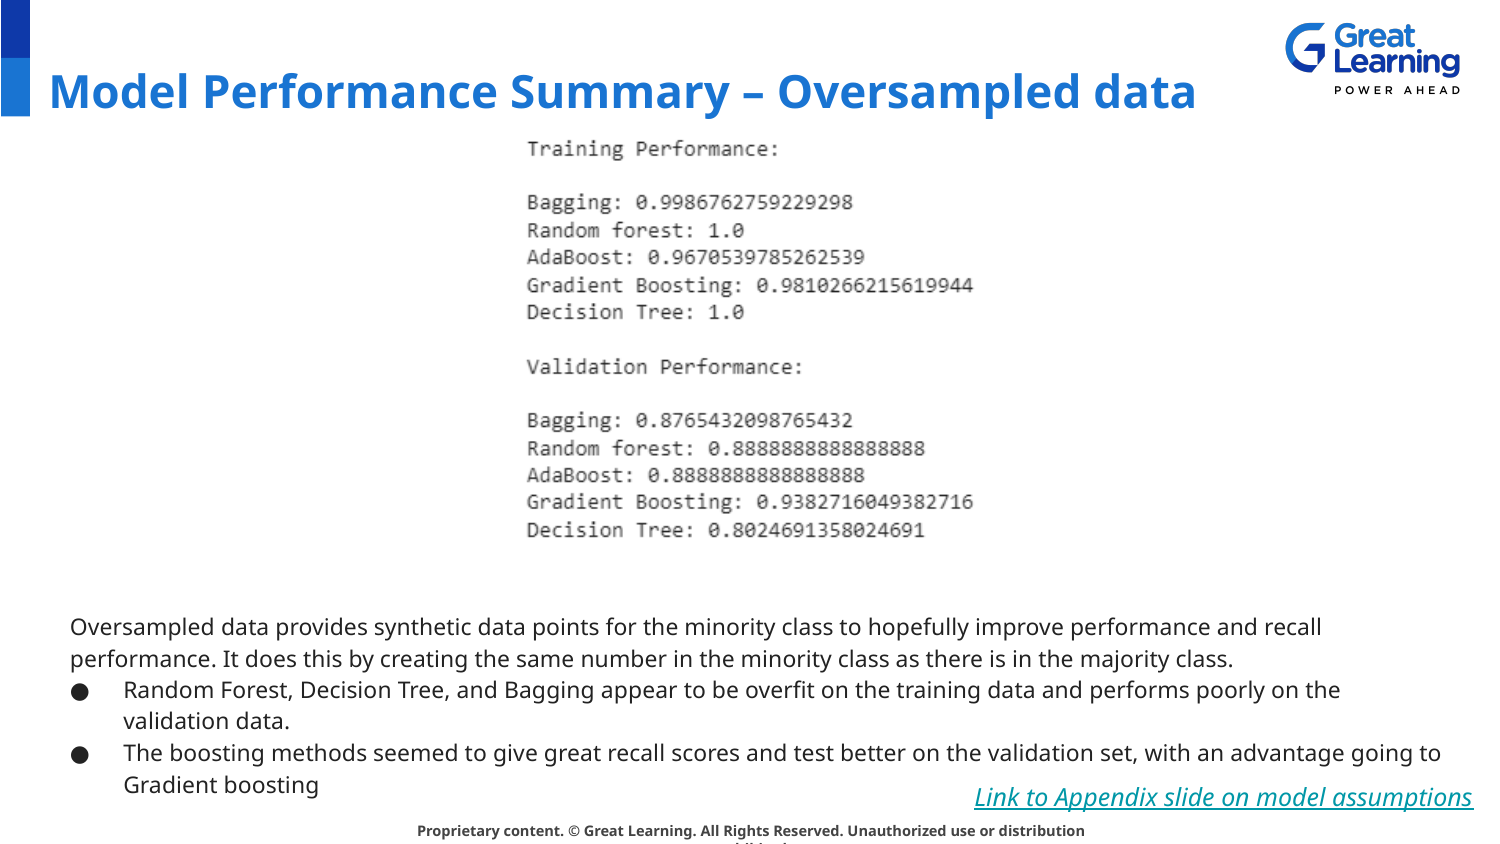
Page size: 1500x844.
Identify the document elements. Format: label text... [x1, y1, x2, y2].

picture [521, 131, 979, 553]
title Model Performance Summary – Oversampled data [33, 47, 1431, 142]
picture [1258, 11, 1487, 106]
text_box Link to Appendix slide on model assumptions [666, 766, 1489, 826]
list Oversampled data provides synthetic data points for the minority class to hopefully improve performance and recall performance. It does this by creating the same number in the minority class as there is in the majority class. Random Forest, Decision Tree, and Bagging appear to be overfit on the training data and performs poorly on the validation data. The boosting methods seemed to give great recall scores and test better on the validation set, with an advantage going to Gradient boosting [33, 593, 1469, 750]
